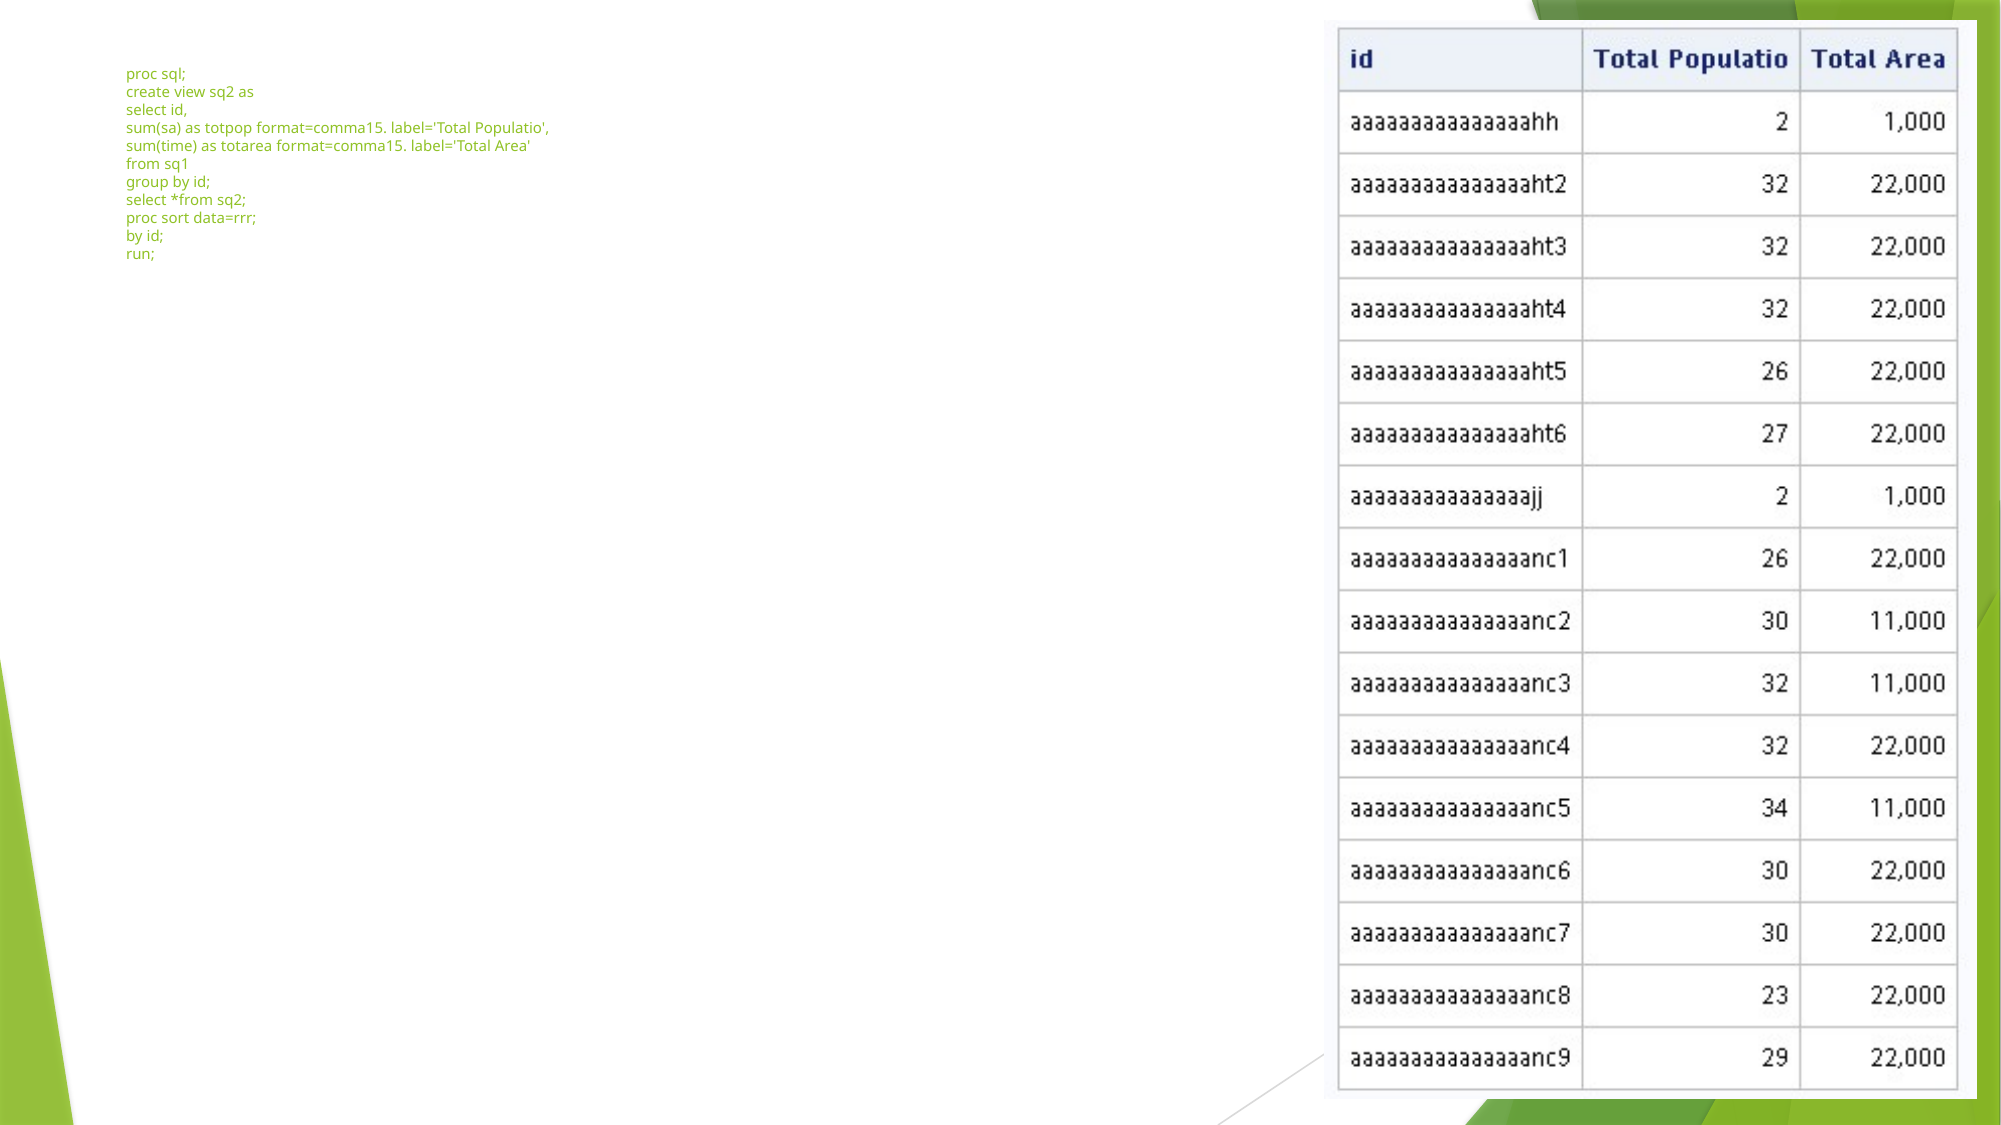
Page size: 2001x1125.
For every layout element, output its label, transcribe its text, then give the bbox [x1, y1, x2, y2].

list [1324, 19, 1977, 1100]
title proc sql; create view sq2 as select id, sum(sa) as totpop format=comma15. label='Total Populatio', sum(time) as totarea format=comma15. label='Total Area' from sq1 group by id; select *from sq2; proc sort data=rrr; by id; run; [111, 57, 1319, 274]
